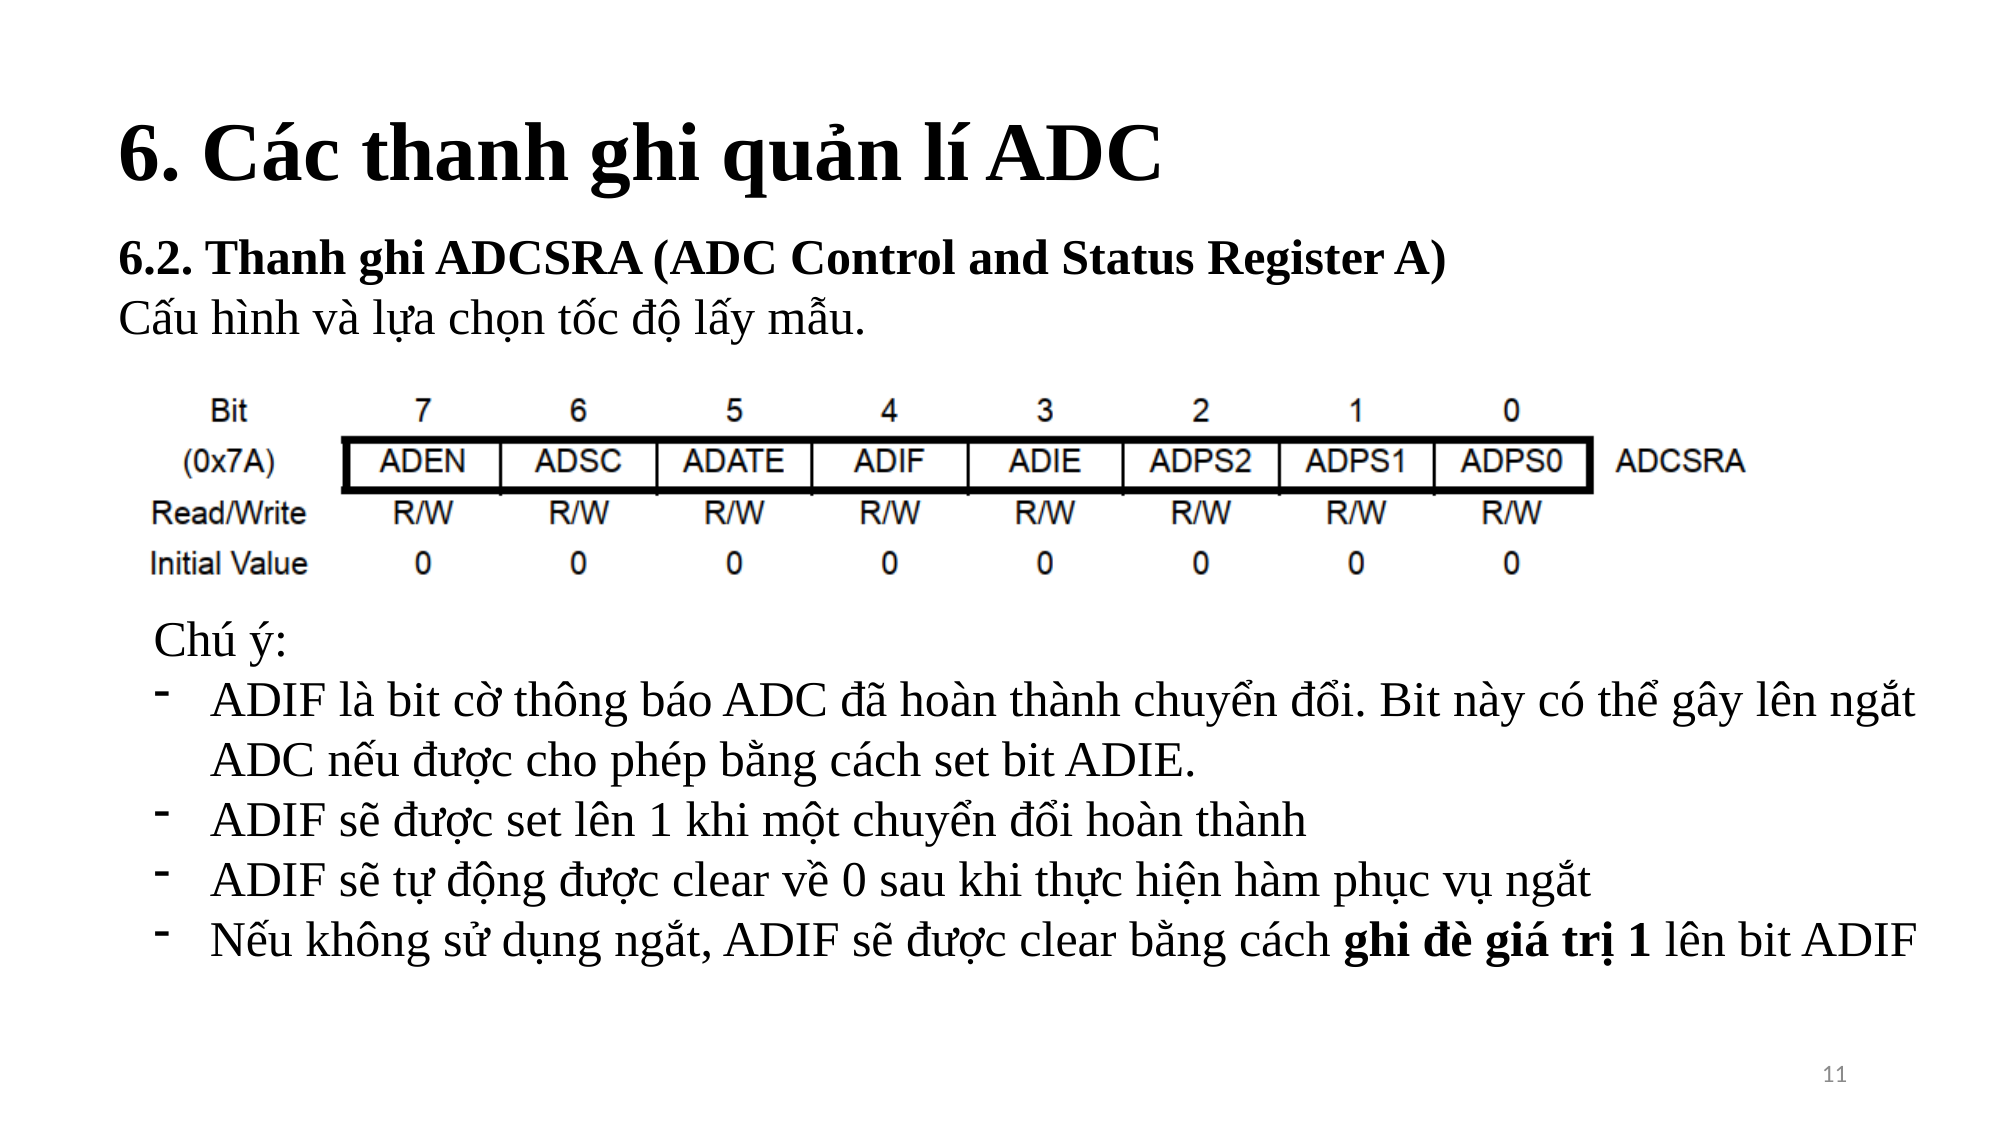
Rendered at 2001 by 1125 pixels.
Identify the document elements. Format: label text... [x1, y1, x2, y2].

slide_number 11 [1412, 1042, 1863, 1103]
text_box 6.2. Thanh ghi ADCSRA (ADC Control and Status Register A) Cấu hình và lựa chọn tốc độ lấy mẫu. [103, 217, 1926, 352]
text_box Chú ý: ADIF là bit cờ thông báo ADC đã hoàn thành chuyển đổi. Bit này có thể gây lên ngắt ADC nếu được cho phép bằng cách set bit ADIE. ADIF sẽ được set lên 1 khi một chuyển đổi hoàn thành ADIF sẽ tự động được clear về 0 sau khi thực hiện hàm phục vụ ngắt Nếu không sử dụng ngắt, ADIF sẽ được clear bằng cách ghi đè giá trị 1 lên bit ADIF [138, 599, 1962, 1034]
subtitle 6. Các thanh ghi quản lí ADC [103, 100, 1604, 217]
picture [138, 378, 1763, 600]
